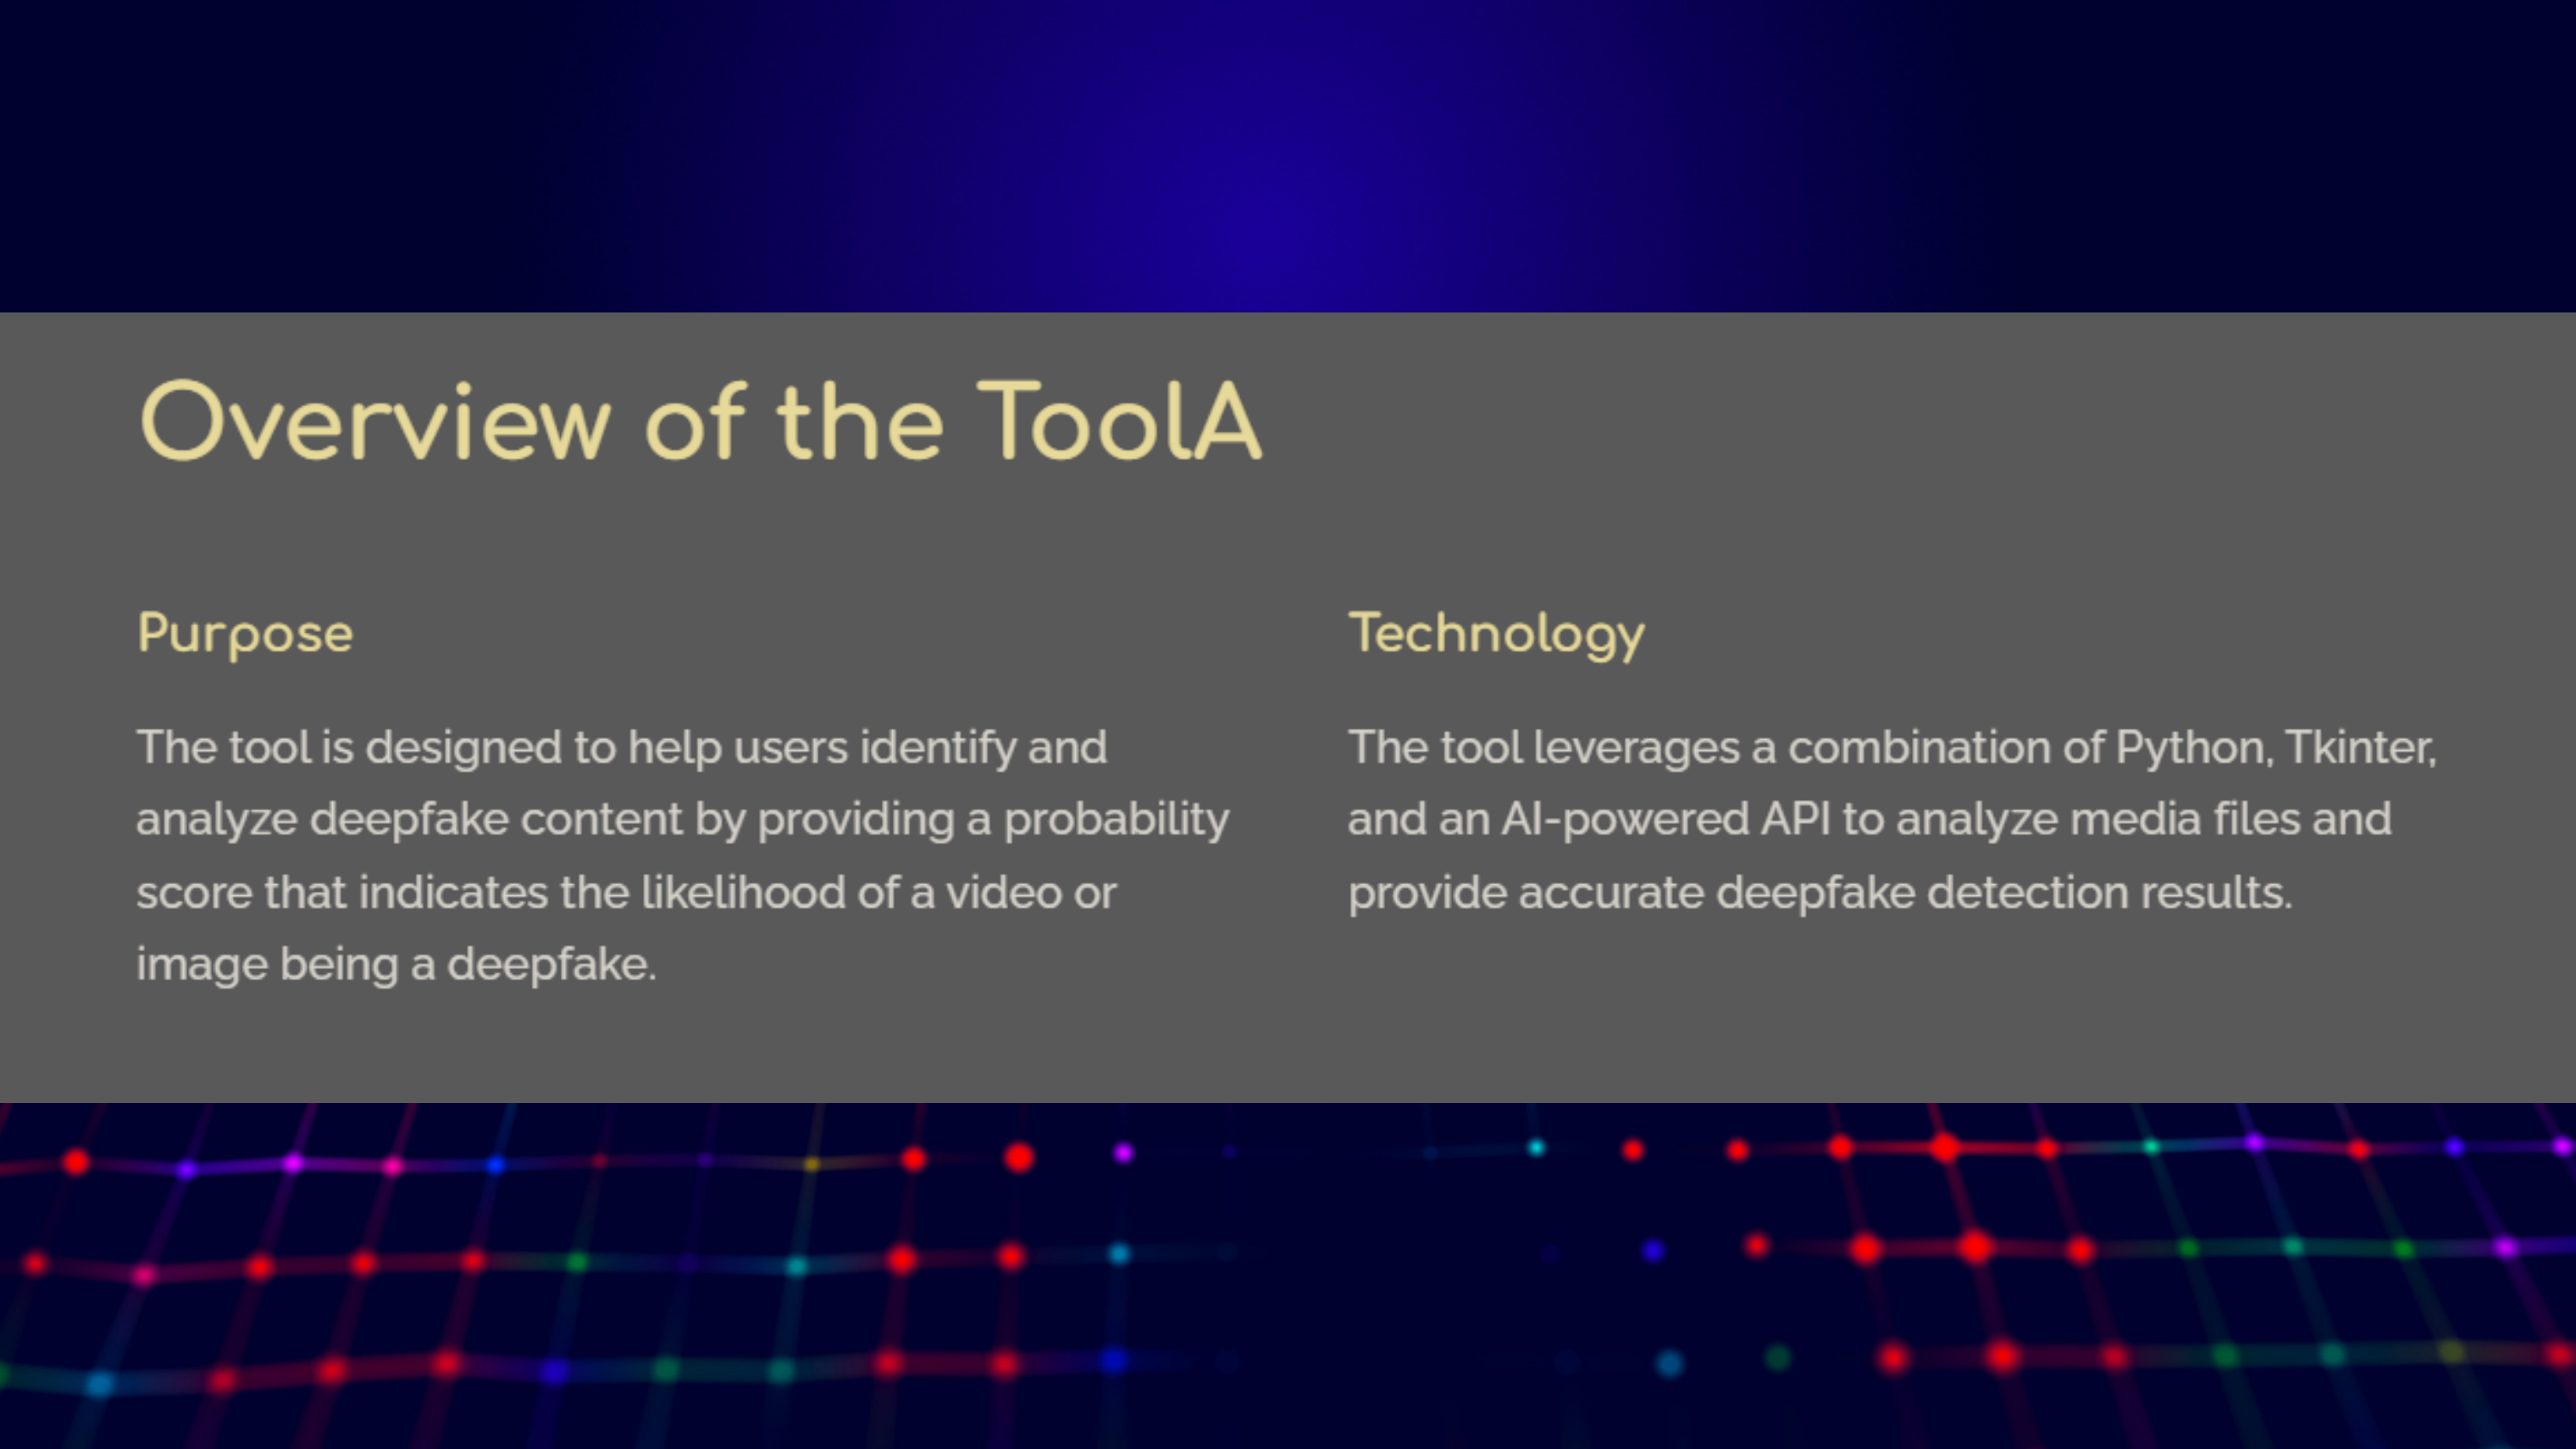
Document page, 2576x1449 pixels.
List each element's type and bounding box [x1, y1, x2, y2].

text_box [0, 0, 2576, 312]
text_box [0, 1103, 2576, 1449]
text_box [0, 312, 2576, 1103]
